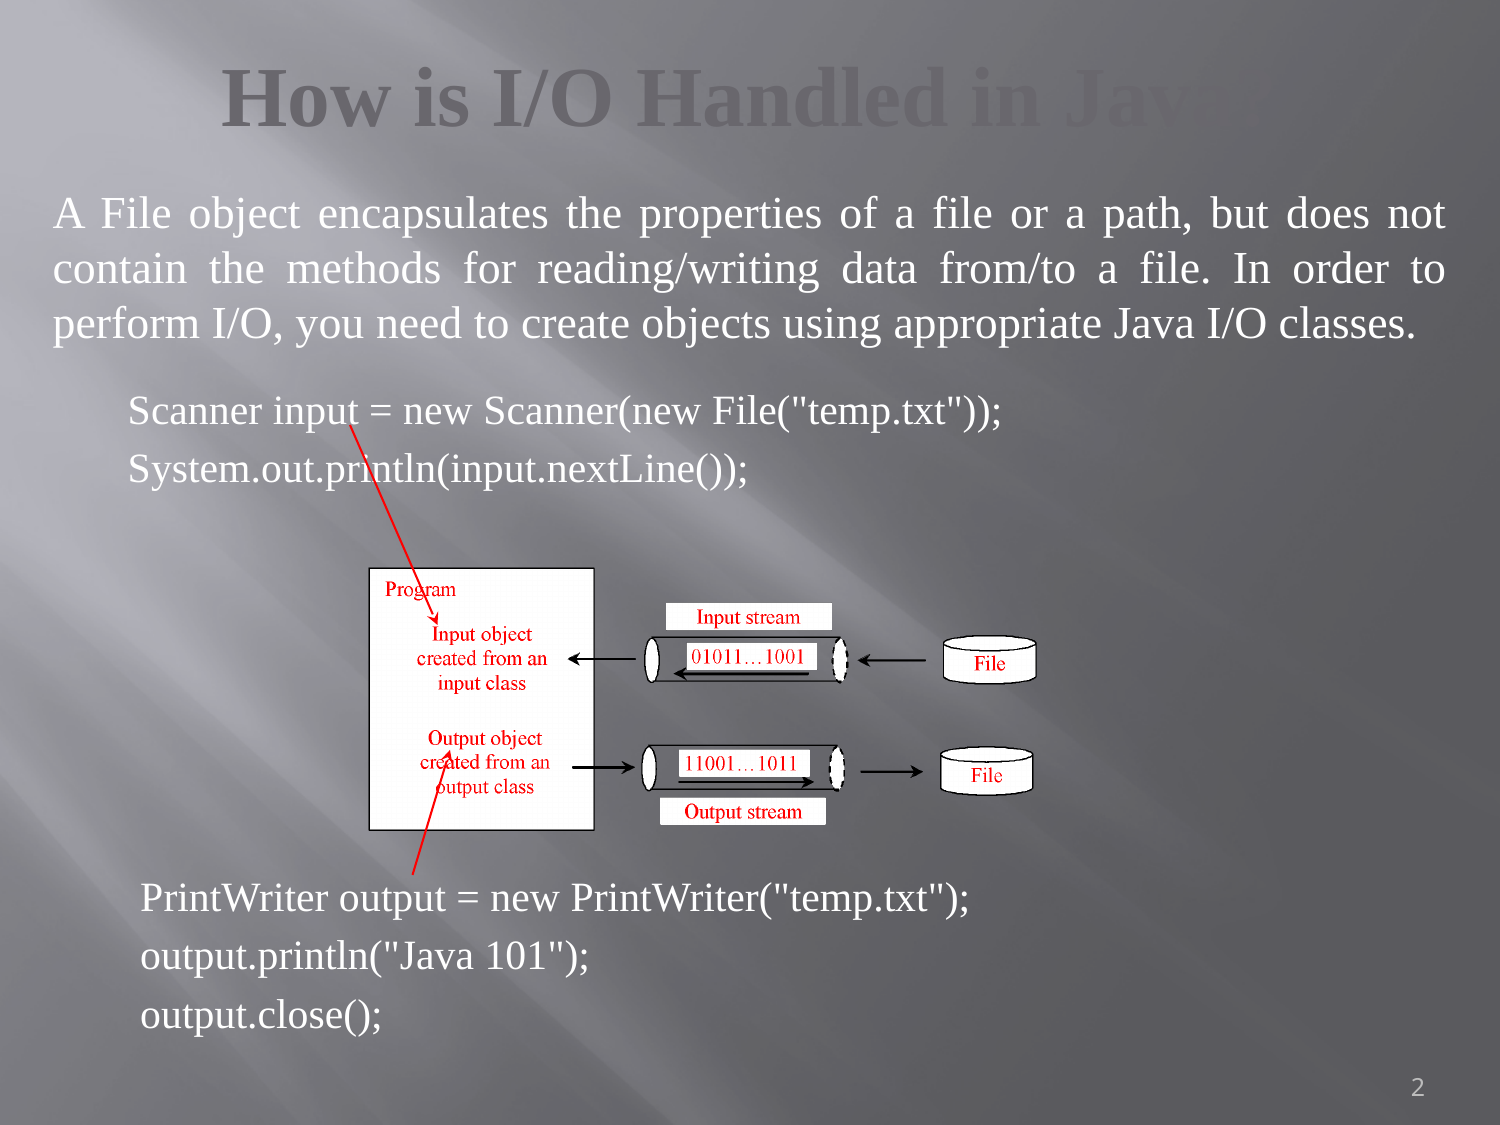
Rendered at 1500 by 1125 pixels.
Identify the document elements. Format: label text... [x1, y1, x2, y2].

slide_number 2 [1299, 1052, 1425, 1113]
title How is I/O Handled in Java? [112, 37, 1388, 147]
text_box Scanner input = new Scanner(new File("temp.txt")); System.out.println(input.nextLine()); [112, 413, 1200, 525]
picture [349, 549, 1042, 851]
text_box PrintWriter output = new PrintWriter("temp.txt"); output.println("Java 101"); output.close(); [125, 862, 1213, 1025]
text_box Scanner input = new Scanner(new File("temp.txt")); System.out.println(input.nextLine()); [112, 374, 1200, 412]
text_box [349, 424, 438, 626]
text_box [412, 749, 451, 876]
list A File object encapsulates the properties of a file or a path, but does not contain the methods for reading/writing data from/to a file. In order to perform I/O, you need to create objects using appropriate Java I/O classes. [37, 174, 1463, 363]
